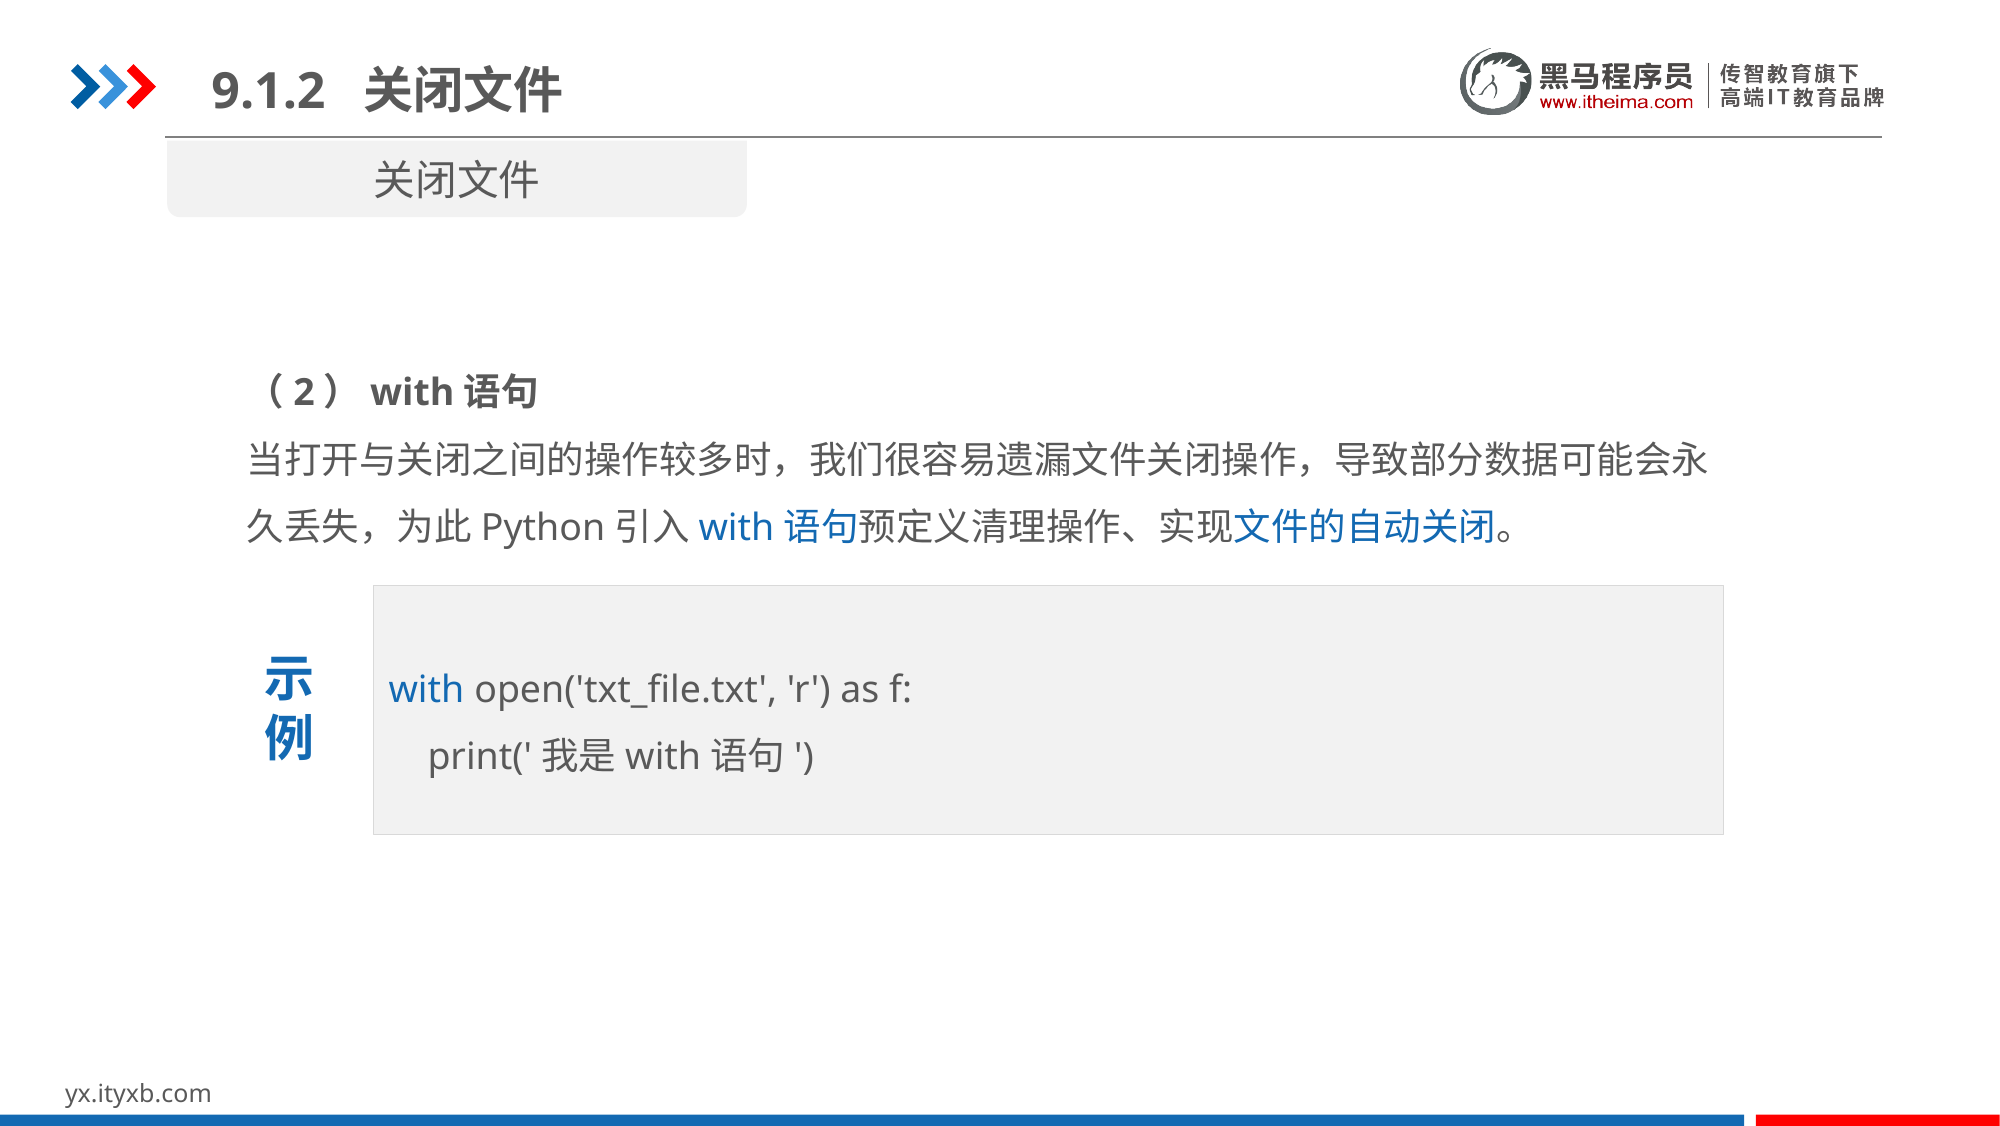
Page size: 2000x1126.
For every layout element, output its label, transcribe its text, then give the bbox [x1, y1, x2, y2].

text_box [166, 140, 748, 218]
text_box （2）with语句 当打开与关闭之间的操作较多时，我们很容易遗漏文件关闭操作，导致部分数据可能会永久丢失，为此Python引入with语句预定义清理操作、实现文件的自动关闭。 [232, 338, 1756, 556]
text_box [248, 584, 1724, 835]
text_box 9.1.2 关闭文件 [196, 42, 1008, 136]
picture [1460, 48, 1887, 115]
